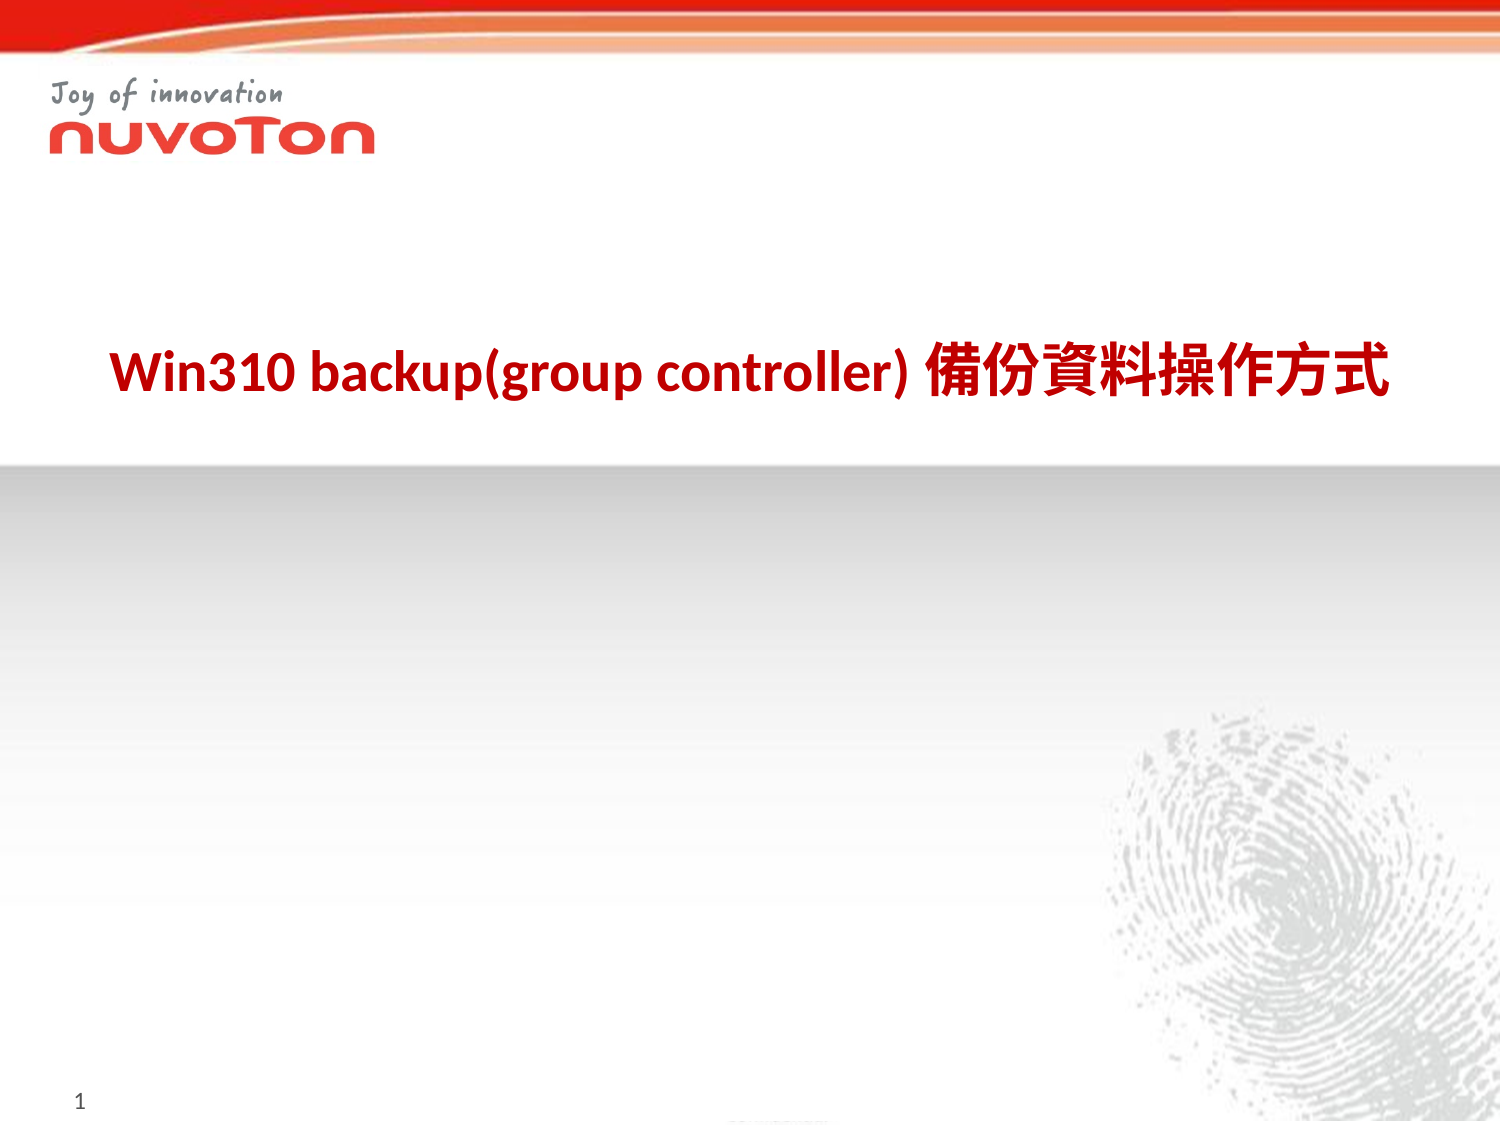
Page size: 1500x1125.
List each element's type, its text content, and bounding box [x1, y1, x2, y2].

slide_number 0 [0, 1069, 160, 1125]
text_box Win310 backup(group controller)備份資料操作方式 [64, 302, 1436, 433]
picture [0, 0, 1500, 1125]
